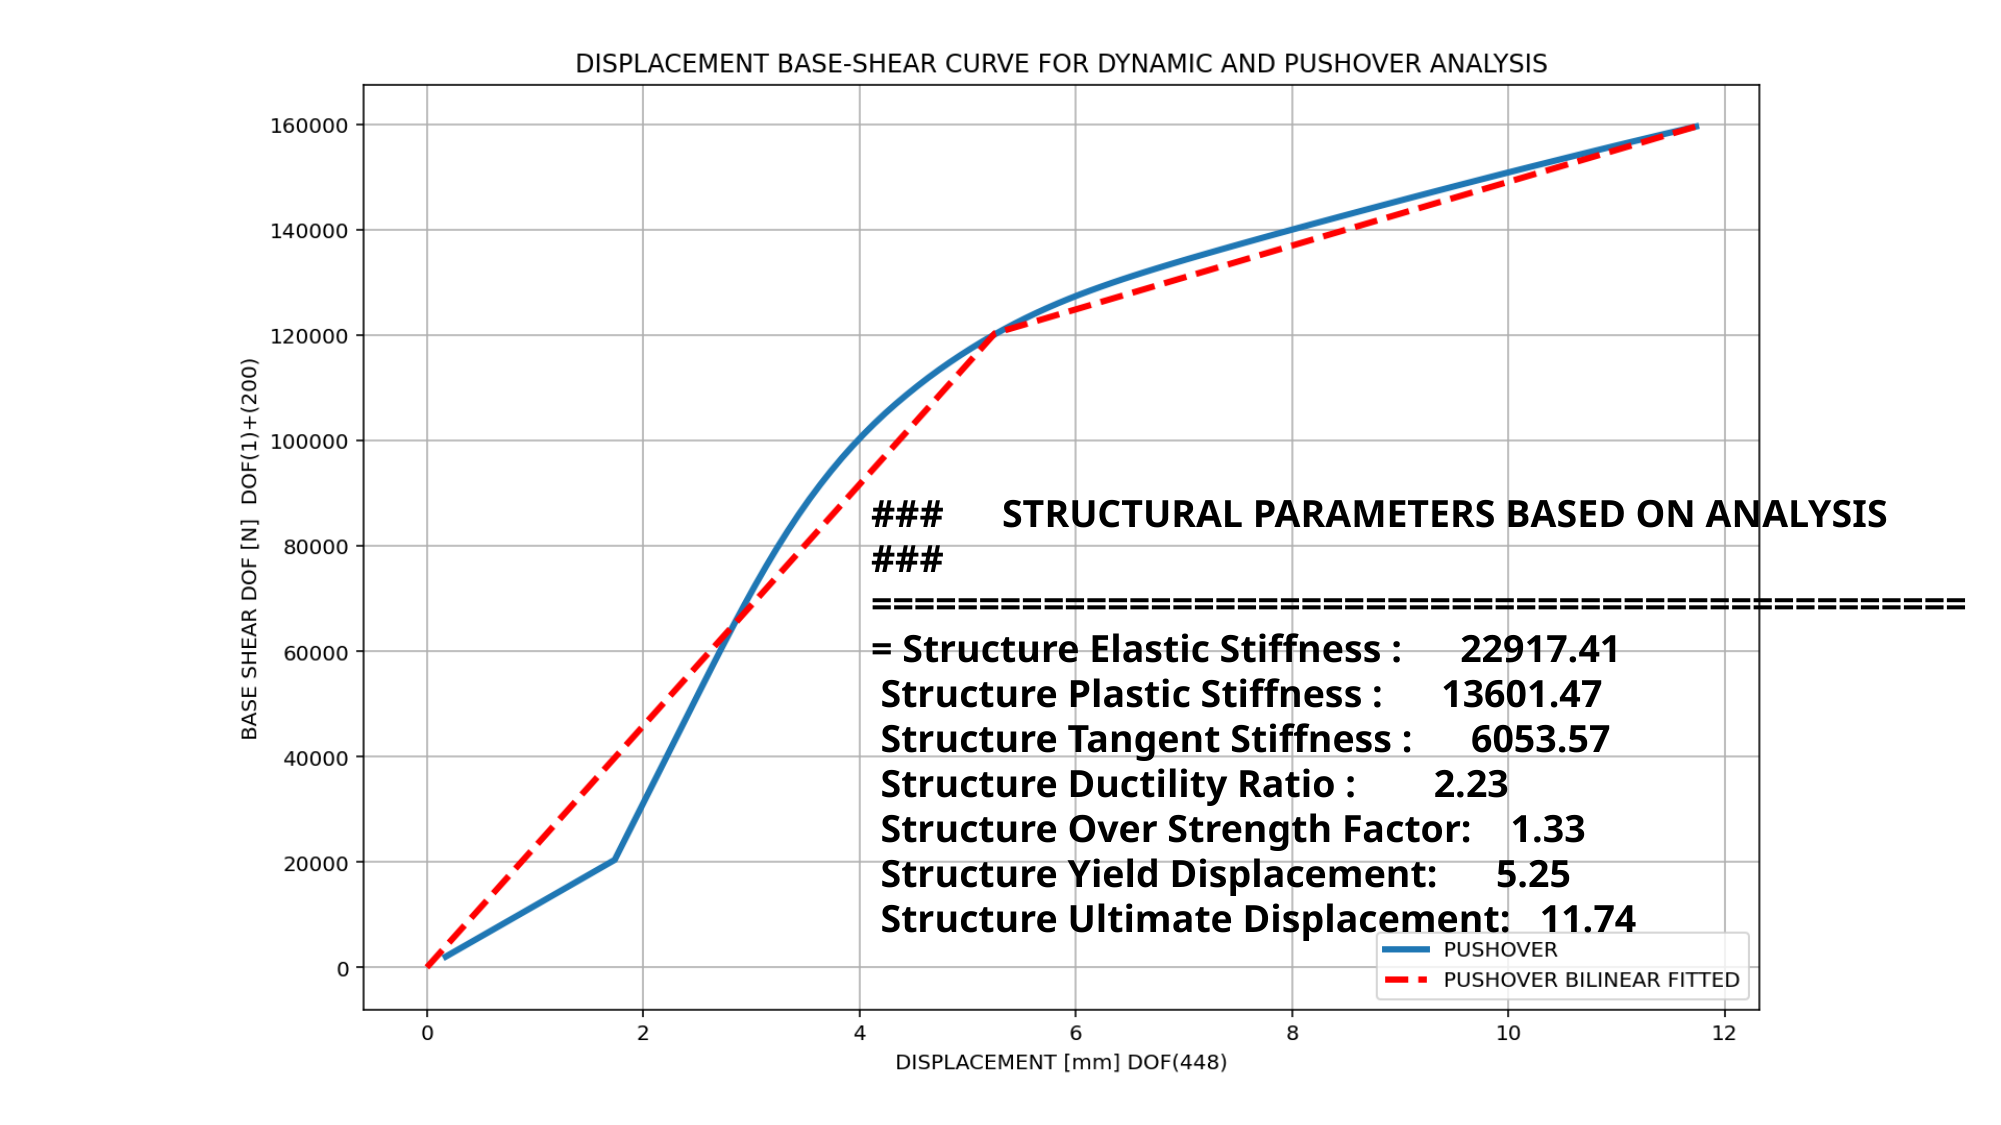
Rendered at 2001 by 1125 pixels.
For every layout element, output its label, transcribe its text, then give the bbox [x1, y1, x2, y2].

picture [226, 37, 1774, 1087]
text_box ### STRUCTURAL PARAMETERS BASED ON ANALYSIS ### ==================================================== Structure Elastic Stiffness : 22917.41 Structure Plastic Stiffness : 13601.47 Structure Tangent Stiffness : 6053.57 Structure Ductility Ratio : 2.23 Structure Over Strength Factor: 1.33 Structure Yield Displacement: 5.25 Structure Ultimate Displacement: 11.74 [1774, 482, 2000, 948]
